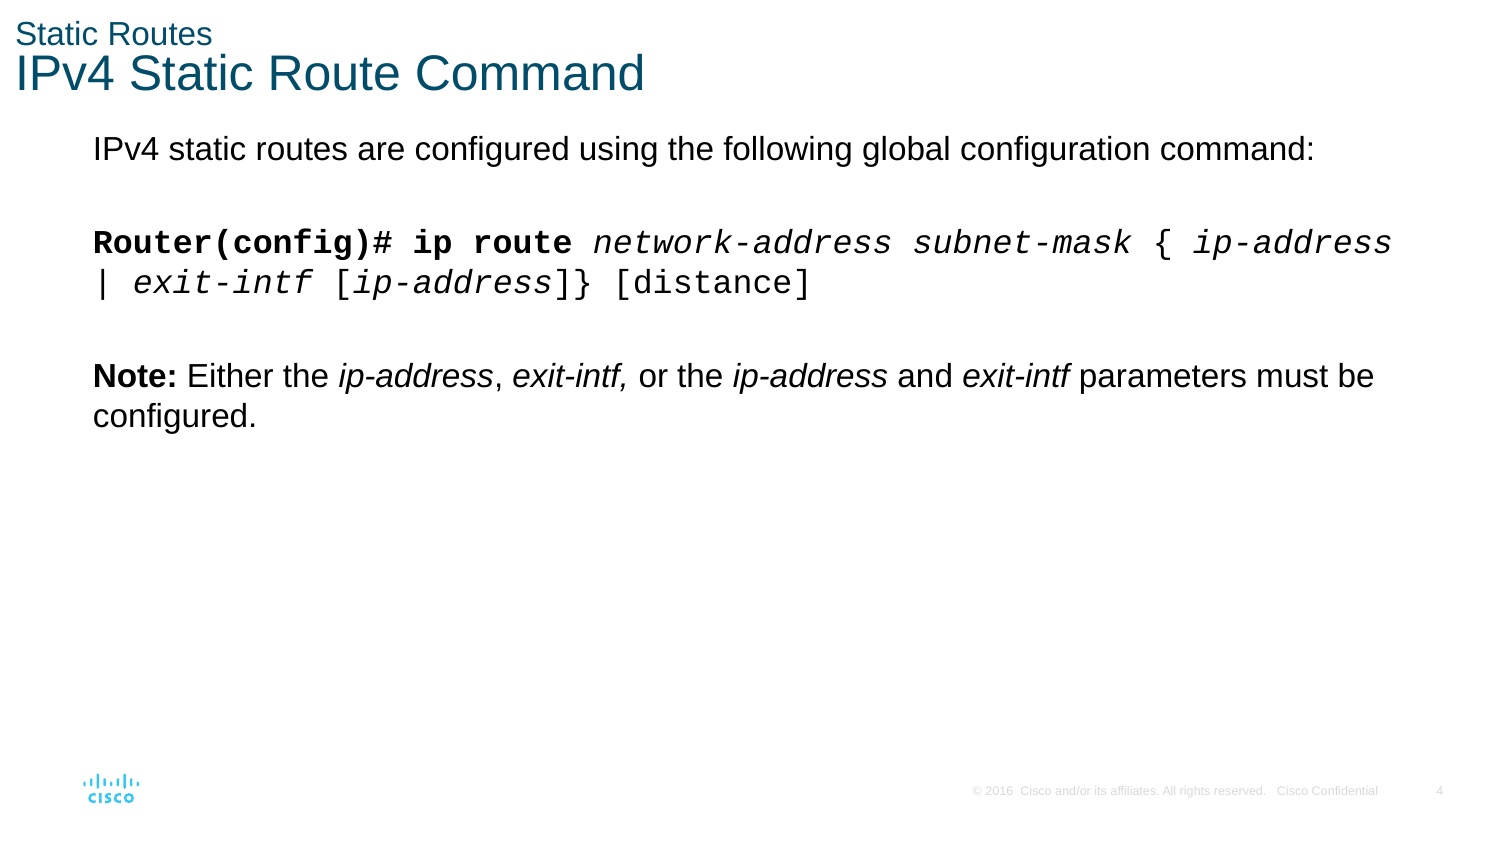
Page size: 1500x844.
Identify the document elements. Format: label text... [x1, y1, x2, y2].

title Static Routes IPv4 Static Route Command [0, 0, 1369, 121]
list IPv4 static routes are configured using the following global configuration command: Router(config)# ip route network-address subnet-mask { ip-address | exit-intf [ip-address]} [distance] Note: Either the ip-address, exit-intf, or the ip-address and exit-intf parameters must be configured. [77, 120, 1437, 726]
